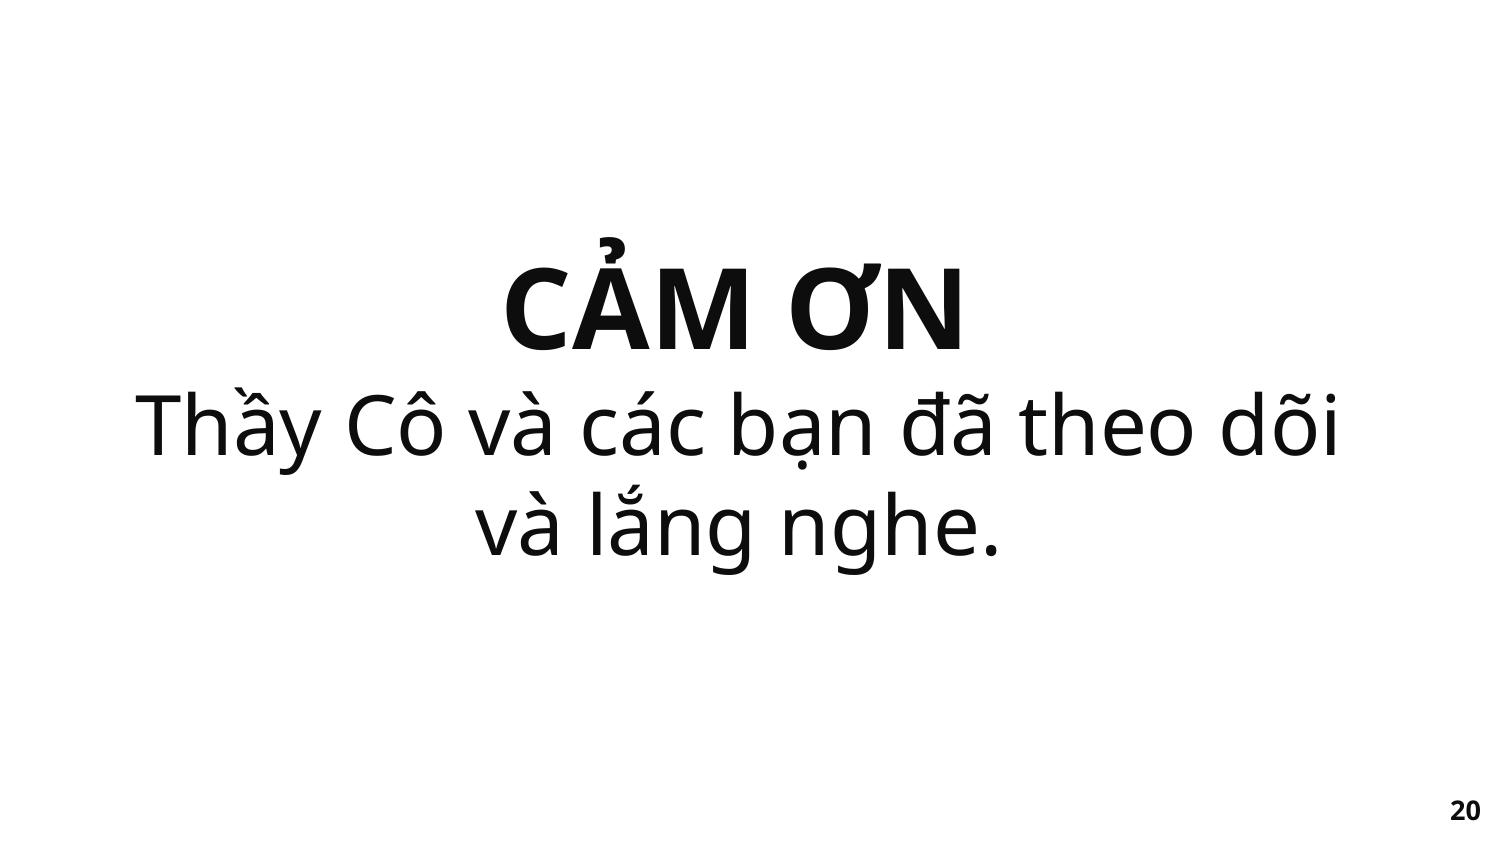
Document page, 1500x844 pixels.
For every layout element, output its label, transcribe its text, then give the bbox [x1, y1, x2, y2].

text_box CẢM ƠN Thầy Cô và các bạn đã theo dõi và lắng nghe. [0, 381, 1500, 572]
slide_number 20 [1391, 779, 1482, 844]
